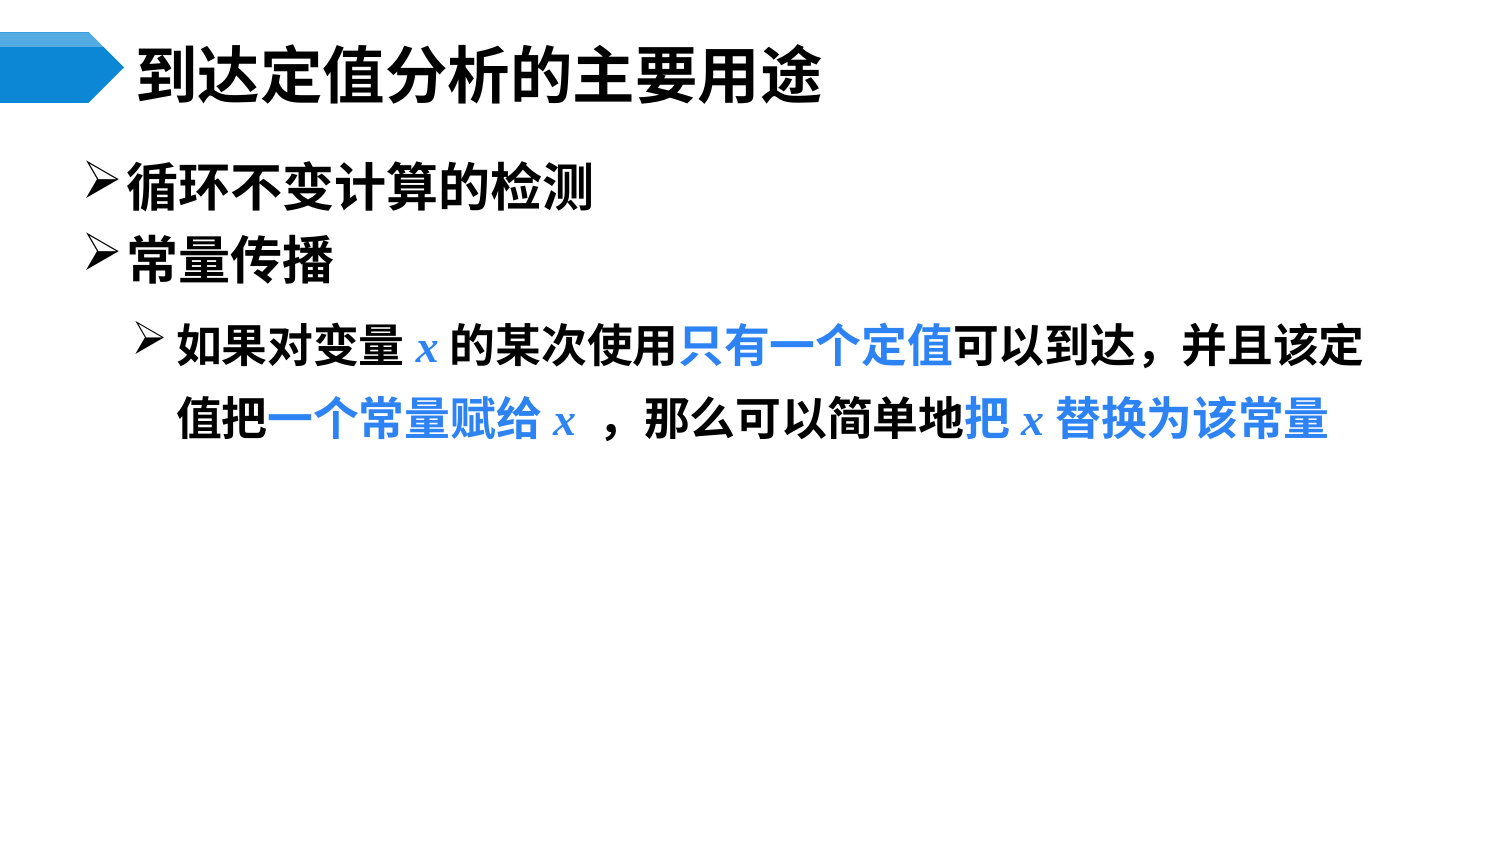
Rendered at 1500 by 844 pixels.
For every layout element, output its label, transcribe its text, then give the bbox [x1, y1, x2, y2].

text_box 循环不变计算的检测 [70, 138, 1407, 223]
list 常量传播 如果对变量x的某次使用只有一个定值可以到达，并且该定值把一个常量赋给x ，那么可以简单地把x替换为该常量 [70, 223, 1407, 741]
title 到达定值分析的主要用途 [123, 43, 1425, 103]
